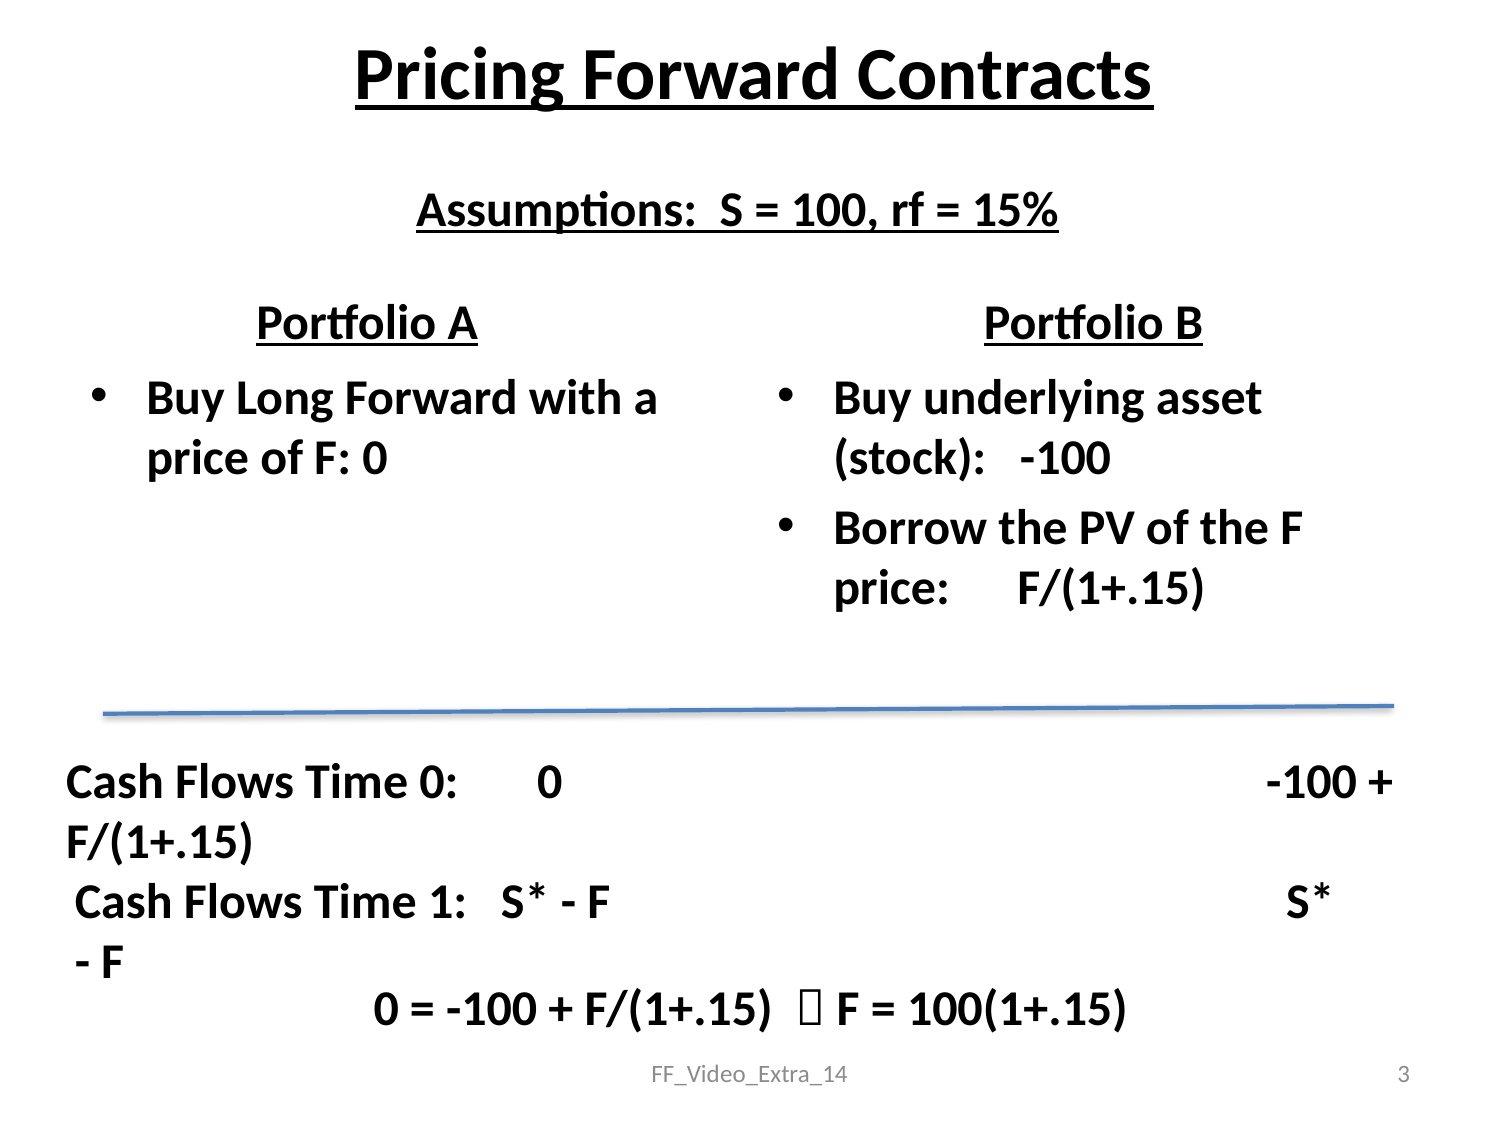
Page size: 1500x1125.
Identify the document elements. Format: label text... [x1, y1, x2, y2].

list Buy Long Forward with a price of F: 0 [75, 356, 738, 741]
text_box Assumptions: S = 100, rf = 15% [401, 168, 1074, 244]
text_box 0 = -100 + F/(1+.15)  F = 100(1+.15) [166, 967, 1358, 1043]
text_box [102, 705, 1395, 715]
footer FF_Video_Extra_14 [512, 1042, 988, 1103]
slide_number 3 [1074, 1042, 1425, 1103]
text_box Cash Flows Time 0: 0 -100 + F/(1+.15) [51, 741, 1459, 1056]
list Portfolio A [75, 251, 738, 356]
title Pricing Forward Contracts [28, 18, 1480, 123]
list Portfolio B [761, 251, 1425, 356]
list Buy underlying asset (stock): -100 Borrow the PV of the F price: F/(1+.15) [761, 356, 1425, 741]
text_box Cash Flows Time 1: S* - F S* - F [60, 860, 1358, 1041]
